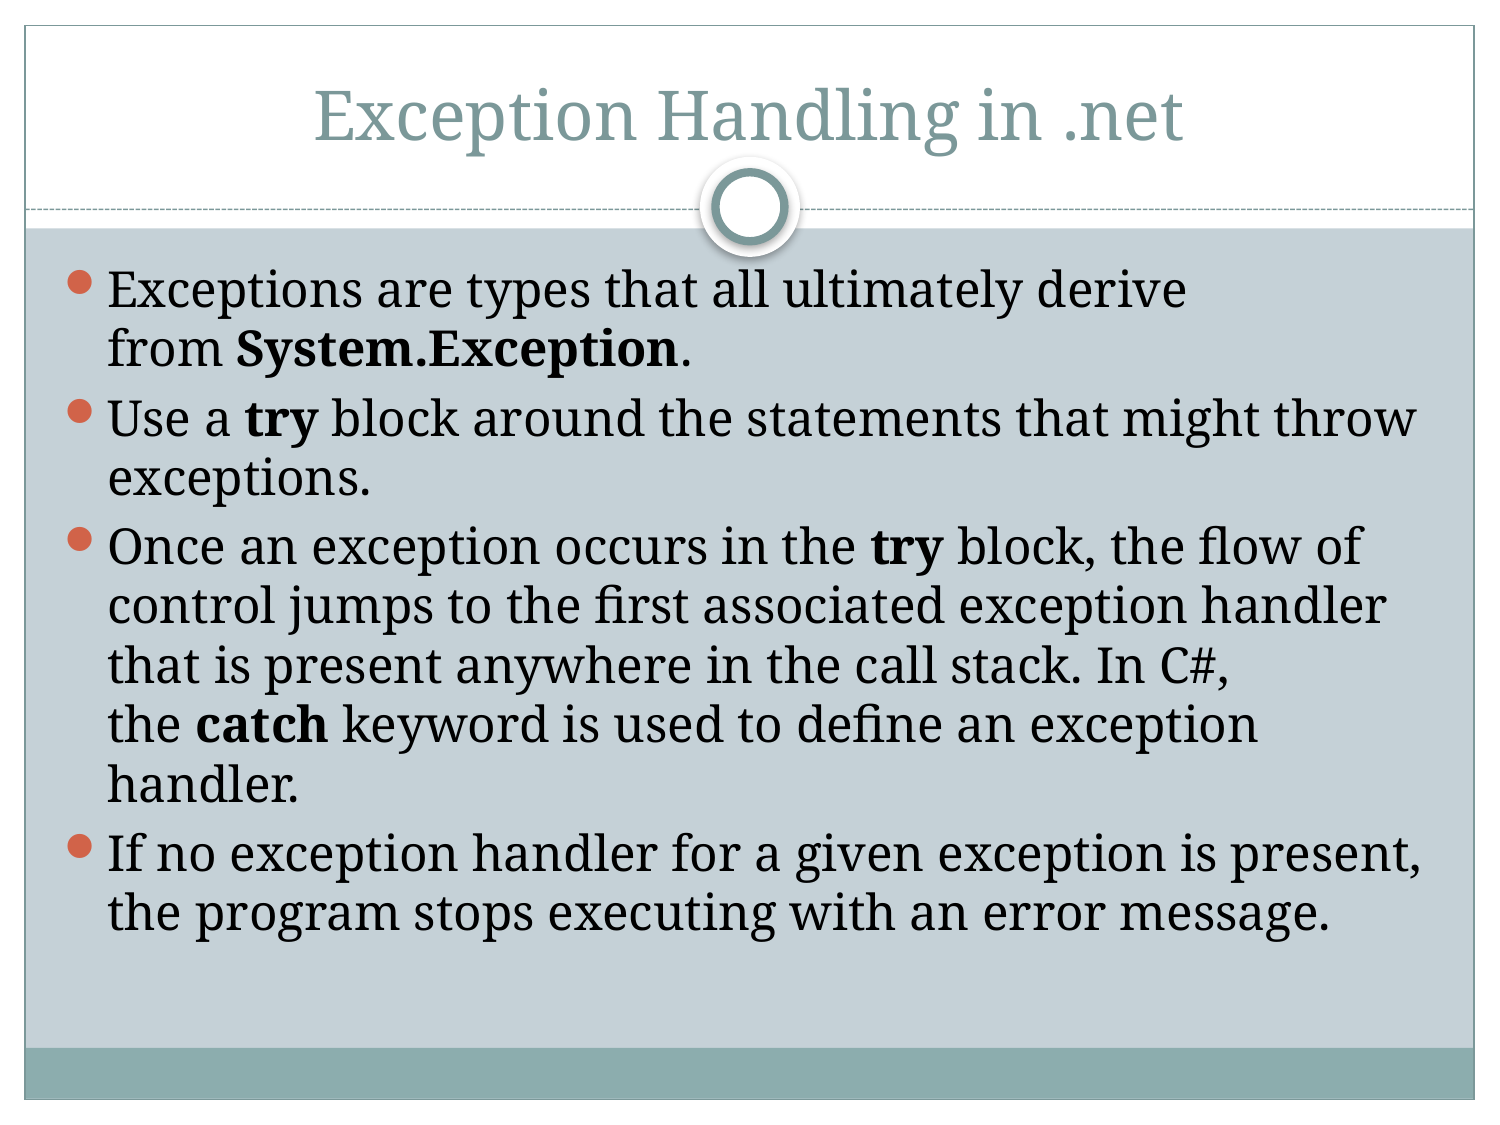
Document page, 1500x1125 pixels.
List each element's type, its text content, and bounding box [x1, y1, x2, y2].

title Exception Handling in .net [49, 37, 1450, 162]
list Exceptions are types that all ultimately derive from System.Exception. Use a try block around the statements that might throw exceptions. Once an exception occurs in the try block, the flow of control jumps to the first associated exception handler that is present anywhere in the call stack. In C#, the catch keyword is used to define an exception handler. If no exception handler for a given exception is present, the program stops executing with an error message. [49, 250, 1445, 1001]
